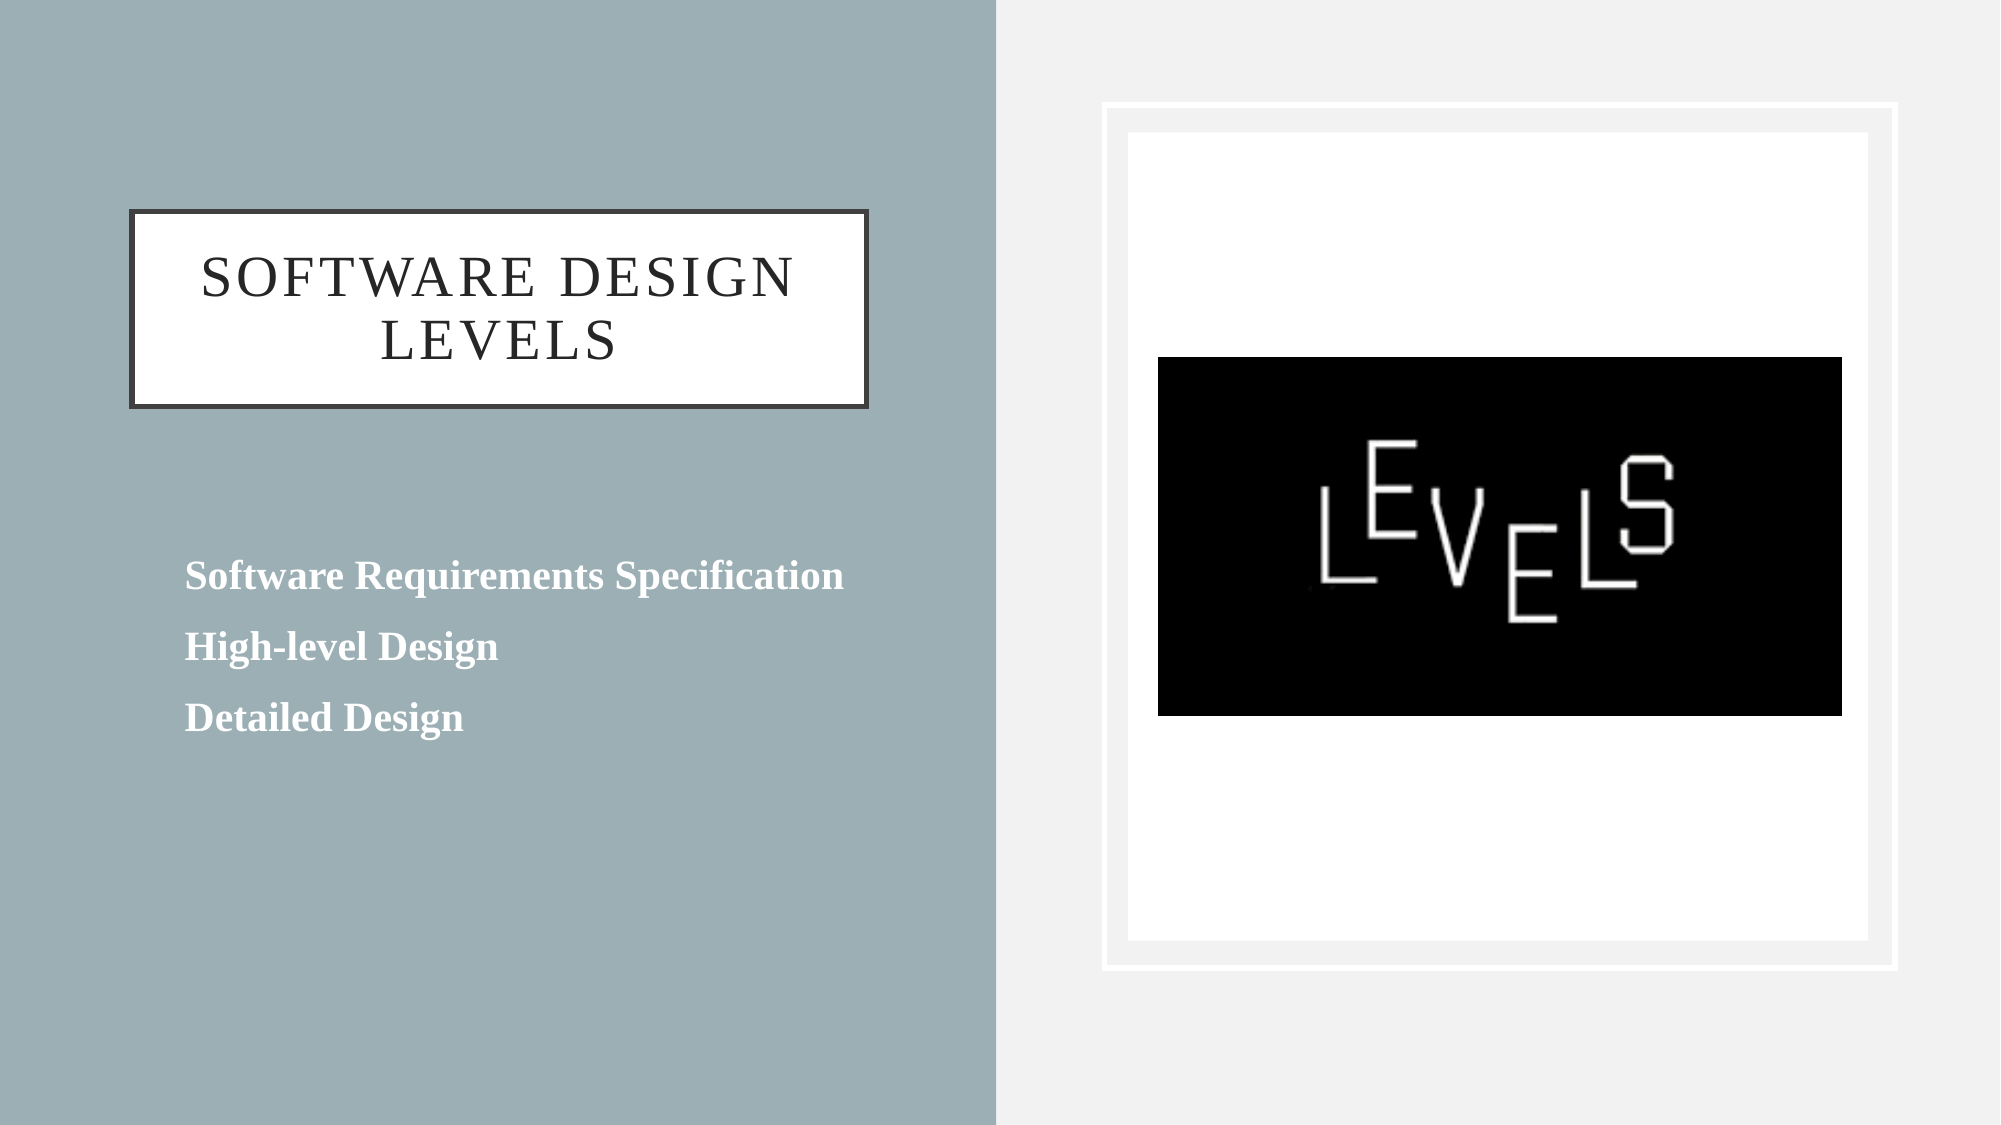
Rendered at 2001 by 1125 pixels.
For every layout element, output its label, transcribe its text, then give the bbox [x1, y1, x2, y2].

text_box [1103, 104, 1896, 969]
picture [1158, 357, 1842, 716]
text_box [1127, 131, 1869, 942]
text_box [0, 0, 997, 1125]
title Software Design Levels [129, 209, 869, 409]
list Software Requirements Specification High-level Design Detailed Design [131, 468, 867, 969]
